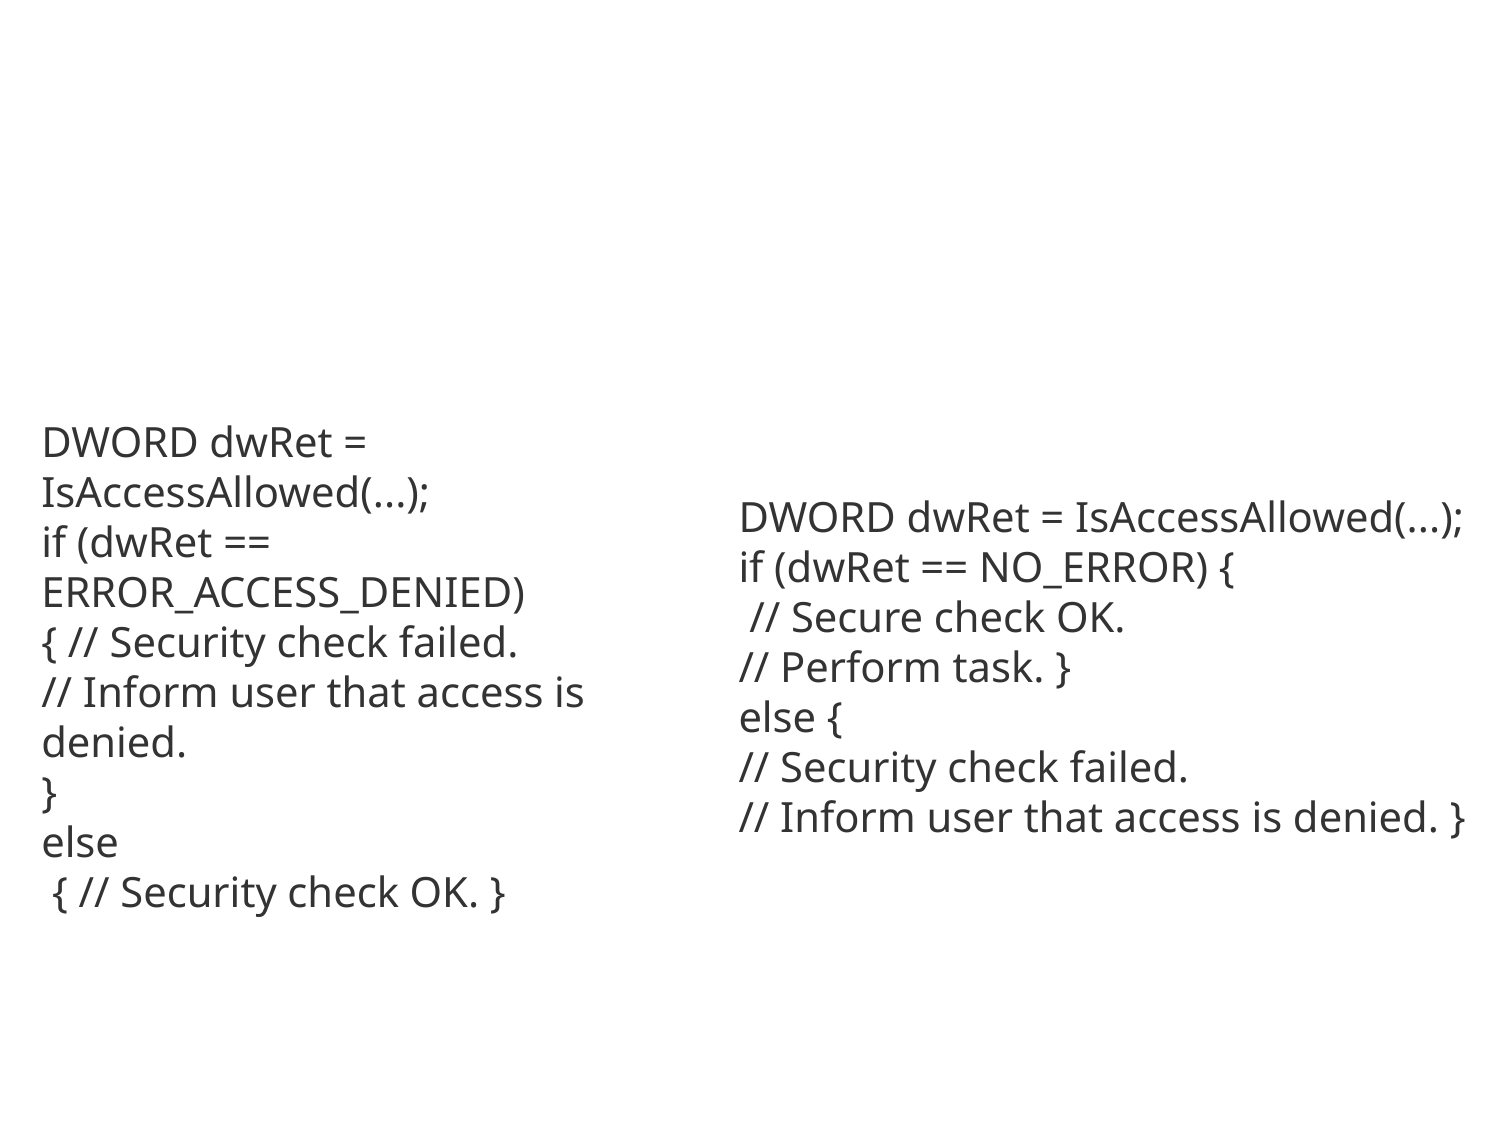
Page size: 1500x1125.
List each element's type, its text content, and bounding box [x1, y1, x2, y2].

text_box DWORD dwRet = IsAccessAllowed(...); if (dwRet == NO_ERROR) { // Secure check OK. // Perform task. } else { // Security check failed. // Inform user that access is denied. } [738, 490, 1476, 842]
list DWORD dwRet = IsAccessAllowed(...); if (dwRet == ERROR_ACCESS_DENIED) { // Security check failed. // Inform user that access is denied. } else { // Security check OK. } [41, 347, 697, 985]
